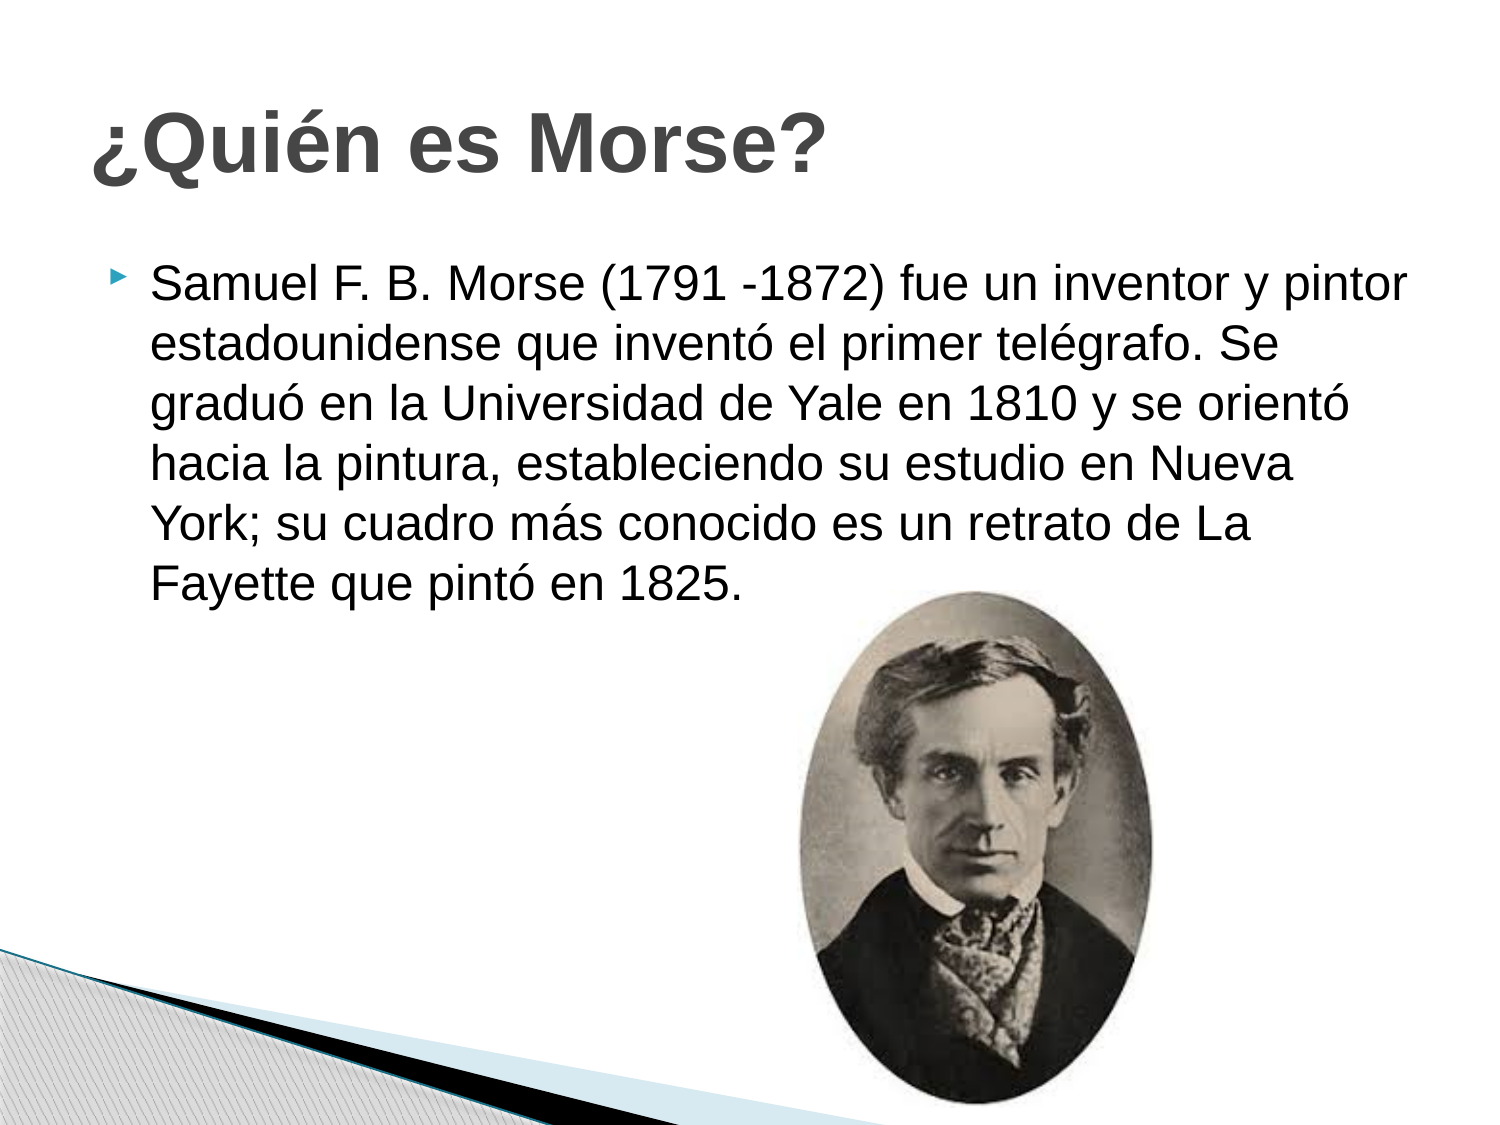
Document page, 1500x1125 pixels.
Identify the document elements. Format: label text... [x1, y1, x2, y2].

picture [796, 589, 1157, 1109]
title ¿Quién es Morse? [75, 45, 1425, 233]
list Samuel F. B. Morse (1791 -1872) fue un inventor y pintor estadounidense que inventó el primer telégrafo. Se graduó en la Universidad de Yale en 1810 y se orientó hacia la pintura, estableciendo su estudio en Nueva York; su cuadro más conocido es un retrato de La Fayette que pintó en 1825. [75, 243, 1425, 986]
